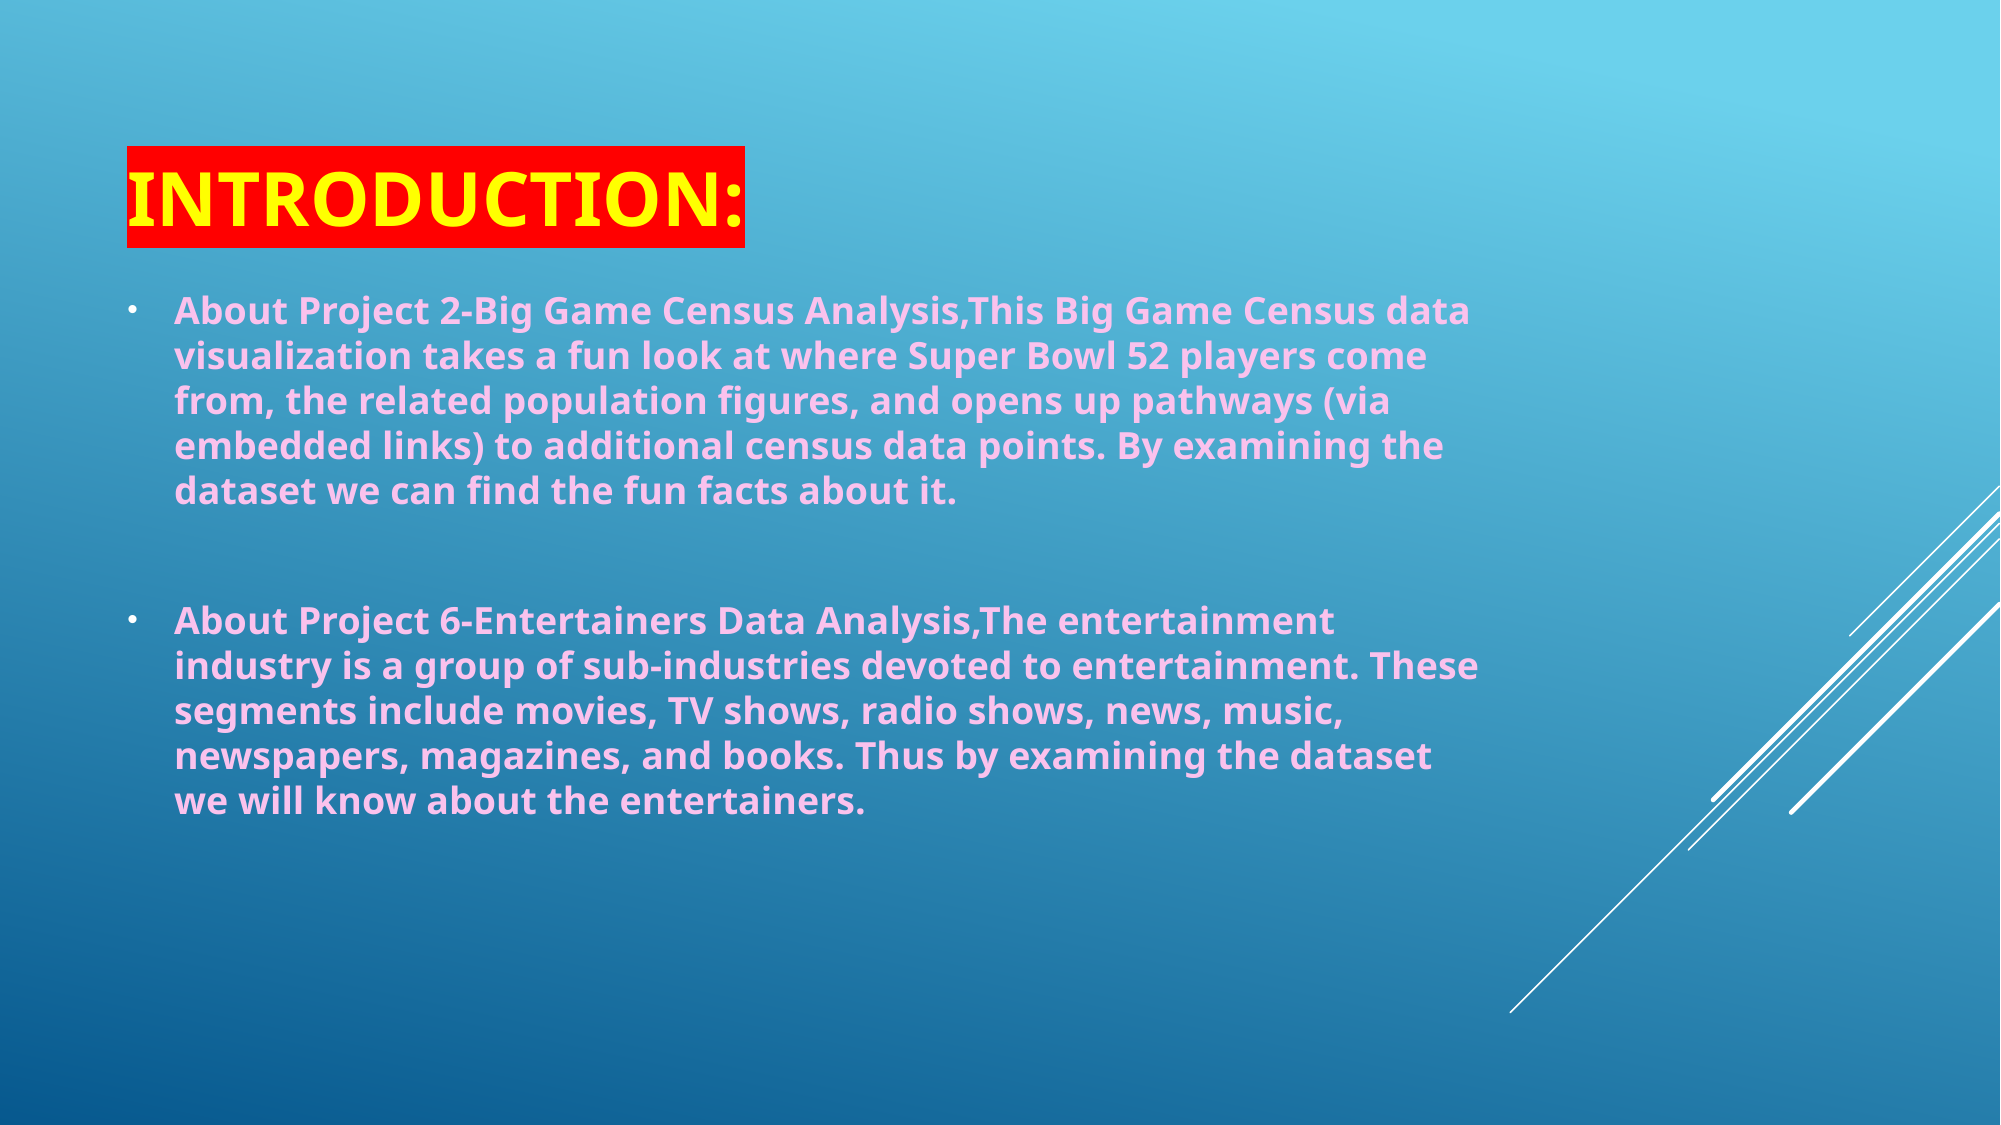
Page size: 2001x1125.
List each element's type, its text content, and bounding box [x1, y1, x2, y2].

title INTRODUCTion: [112, 141, 1513, 249]
list About Project 2-Big Game Census Analysis,This Big Game Census data visualization takes a fun look at where Super Bowl 52 players come from, the related population figures, and opens up pathways (via embedded links) to additional census data points. By examining the dataset we can find the fun facts about it. About Project 6-Entertainers Data Analysis,The entertainment industry is a group of sub-industries devoted to entertainment. These segments include movies, TV shows, radio shows, news, music, newspapers, magazines, and books. Thus by examining the dataset we will know about the entertainers. [112, 279, 1513, 984]
